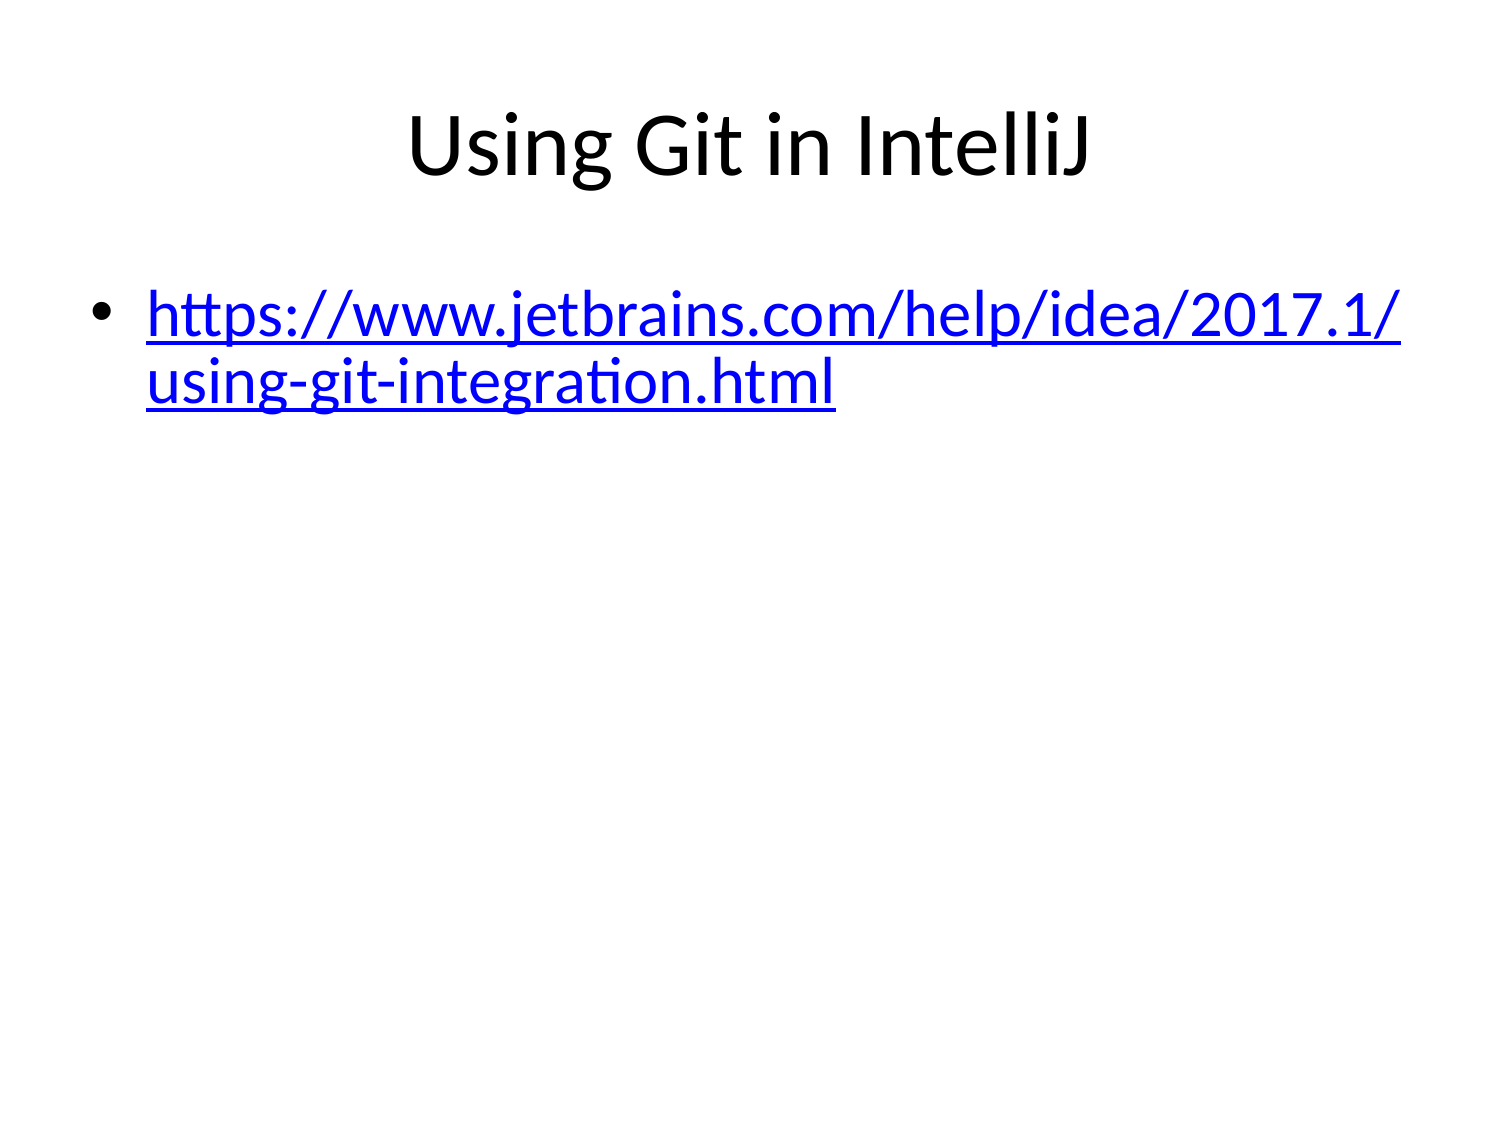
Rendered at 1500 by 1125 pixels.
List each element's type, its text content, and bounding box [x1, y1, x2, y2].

title Using Git in IntelliJ [75, 45, 1425, 233]
list https://www.jetbrains.com/help/idea/2017.1/using-git-integration.html [75, 262, 1425, 1005]
